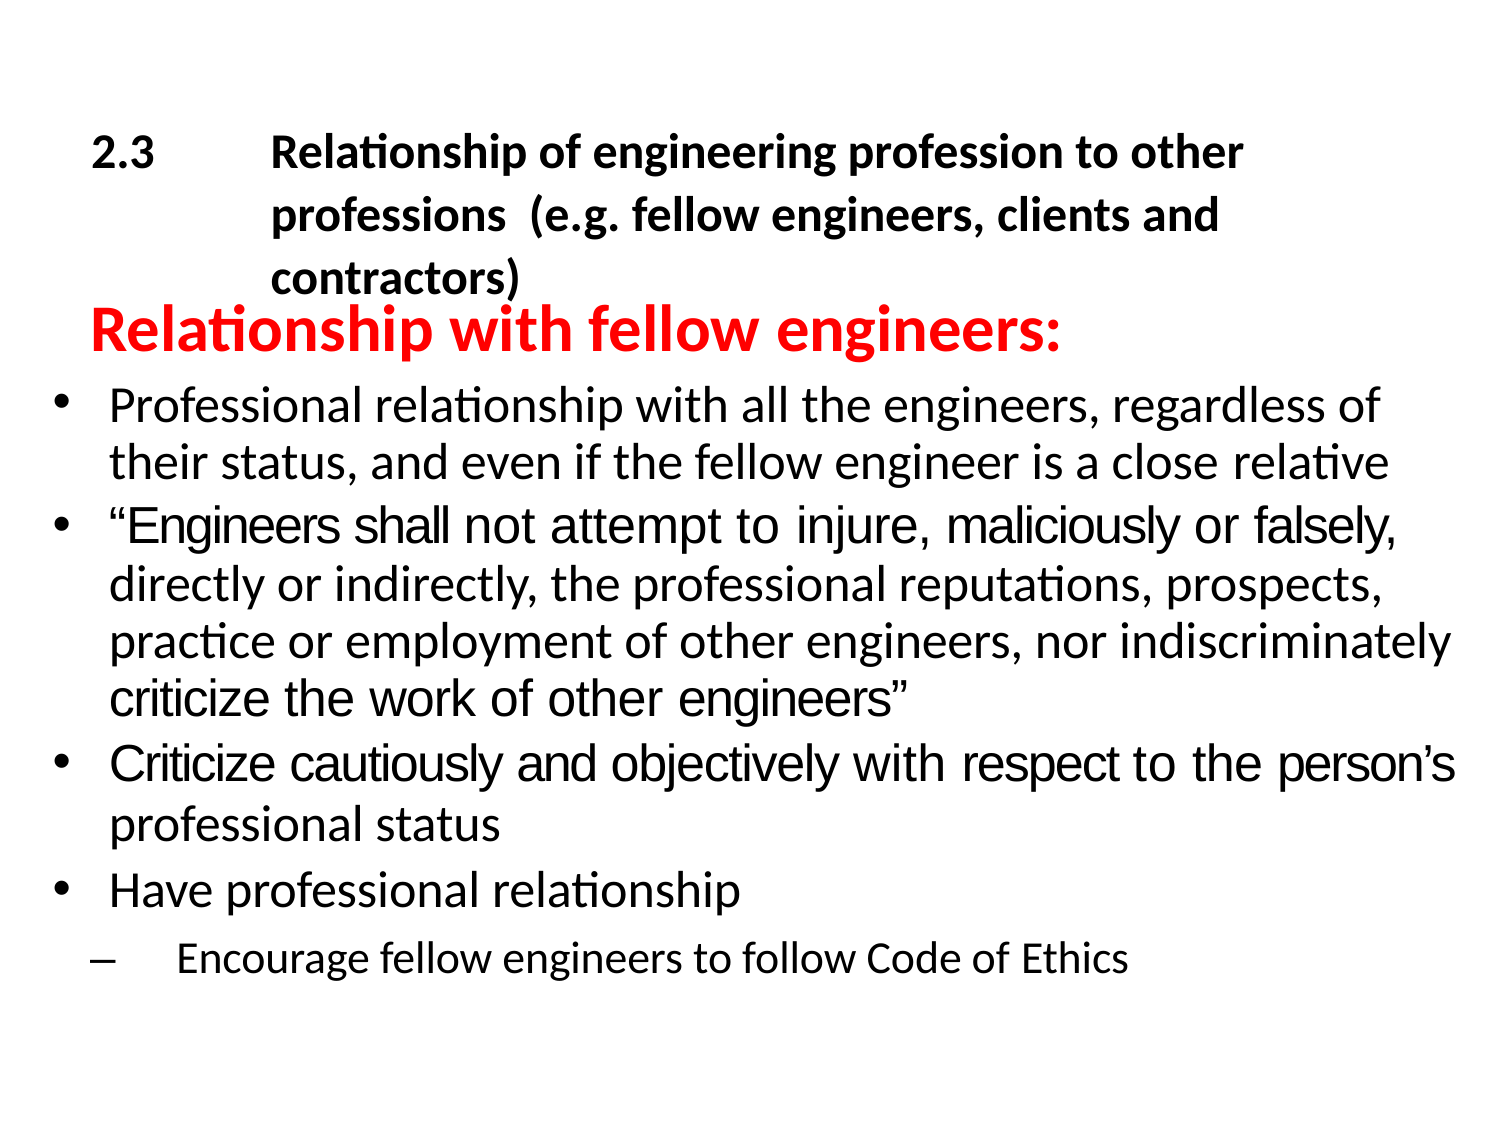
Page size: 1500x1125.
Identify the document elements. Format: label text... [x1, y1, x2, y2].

text_box 2.3 Relationship of engineering profession to other professions (e.g. fellow engineers, clients and contractors) [89, 113, 1422, 305]
title Relationship with fellow engineers: [87, 282, 1071, 366]
text_box Professional relationship with all the engineers, regardless of their status, and even if the fellow engineer is a close relative “Engineers shall not attempt to injure, maliciously or falsely, directly or indirectly, the professional reputations, prospects, practice or employment of other engineers, nor indiscriminately criticize the work of other engineers” Criticize cautiously and objectively with respect to the person’s professional status Have professional relationship – Encourage fellow engineers to follow Code of Ethics [50, 366, 1469, 983]
